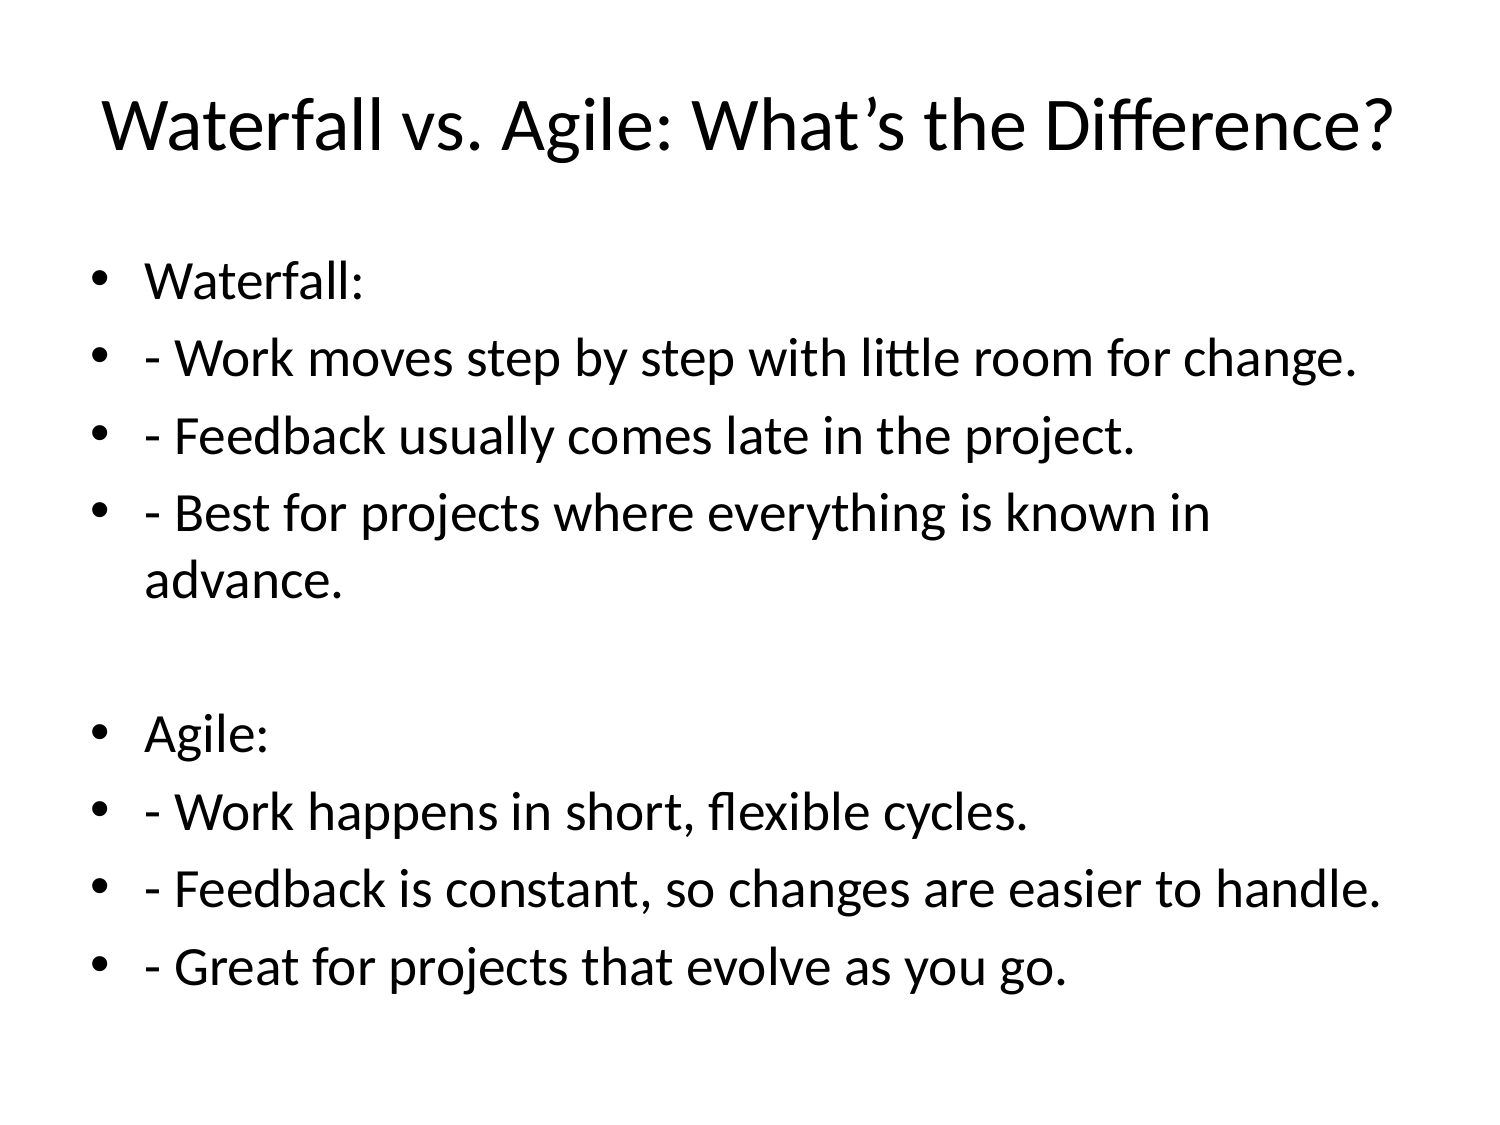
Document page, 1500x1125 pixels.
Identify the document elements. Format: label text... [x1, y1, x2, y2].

list Waterfall: - Work moves step by step with little room for change. - Feedback usually comes late in the project. - Best for projects where everything is known in advance. Agile: - Work happens in short, flexible cycles. - Feedback is constant, so changes are easier to handle. - Great for projects that evolve as you go. [75, 236, 1425, 1057]
title Waterfall vs. Agile: What’s the Difference? [75, 26, 1425, 214]
